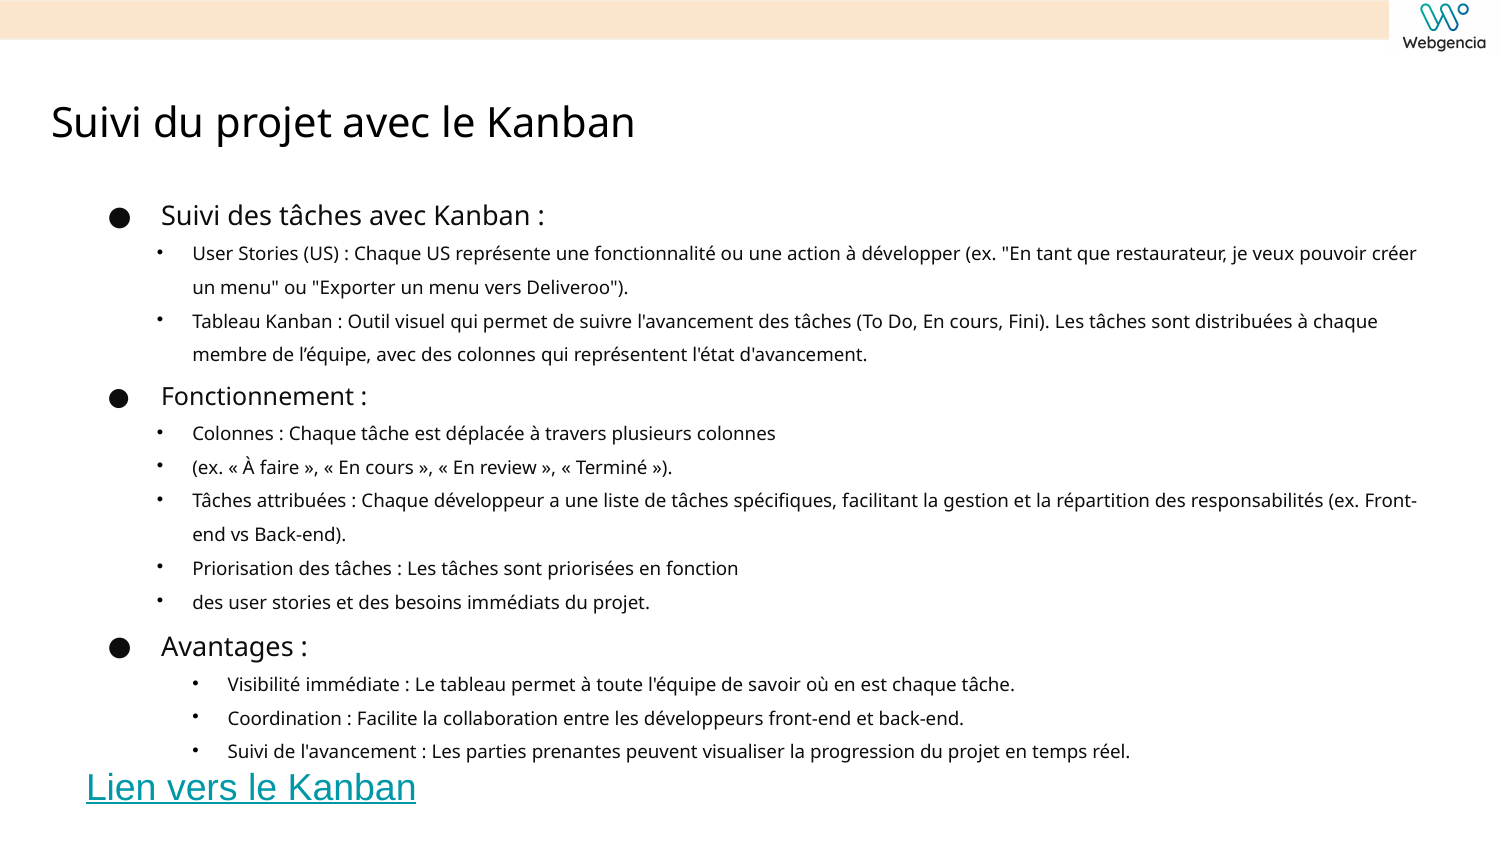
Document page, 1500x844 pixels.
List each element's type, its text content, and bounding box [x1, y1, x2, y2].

picture [1389, 0, 1500, 56]
text_box Suivi des tâches avec Kanban : User Stories (US) : Chaque US représente une fonctionnalité ou une action à développer (ex. "En tant que restaurateur, je veux pouvoir créer un menu" ou "Exporter un menu vers Deliveroo"). Tableau Kanban : Outil visuel qui permet de suivre l'avancement des tâches (To Do, En cours, Fini). Les tâches sont distribuées à chaque membre de l’équipe, avec des colonnes qui représentent l'état d'avancement. Fonctionnement : Colonnes : Chaque tâche est déplacée à travers plusieurs colonnes (ex. « À faire », « En cours », « En review », « Terminé »). Tâches attribuées : Chaque développeur a une liste de tâches spécifiques, facilitant la gestion et la répartition des responsabilités (ex. Front-end vs Back-end). Priorisation des tâches : Les tâches sont priorisées en fonction des user stories et des besoins immédiats du projet. Avantages : Visibilité immédiate : Le tableau permet à toute l'équipe de savoir où en est chaque tâche. Coordination : Facilite la collaboration entre les développeurs front-end et back-end. Suivi de l'avancement : Les parties prenantes peuvent visualiser la progression du projet en temps réel. Lien vers le Kanban [71, 134, 1436, 823]
title Suivi du projet avec le Kanban [51, 72, 1449, 167]
text_box [0, 0, 1389, 39]
list [49, 189, 1447, 844]
